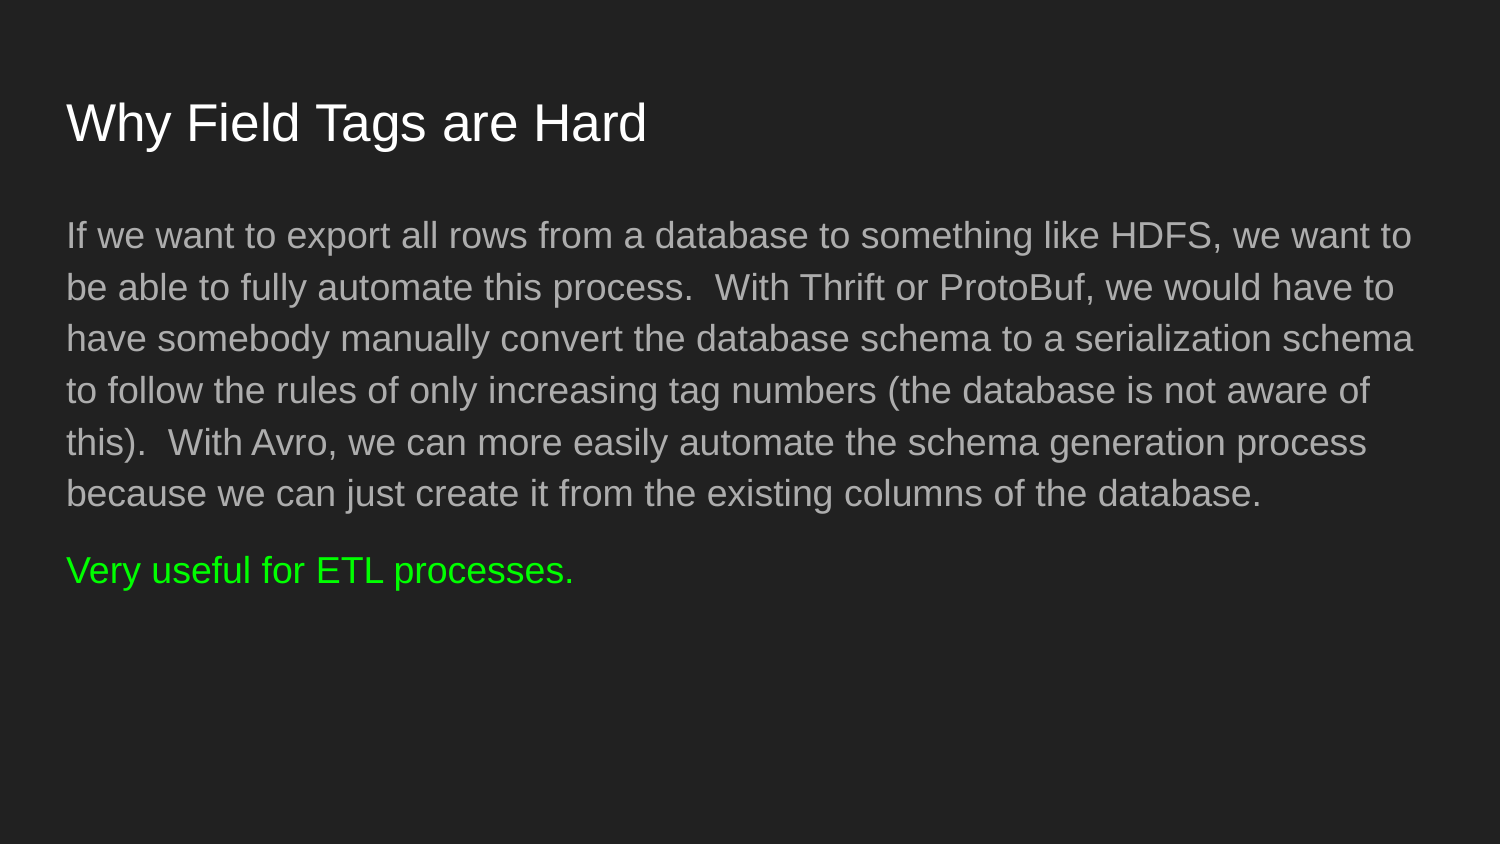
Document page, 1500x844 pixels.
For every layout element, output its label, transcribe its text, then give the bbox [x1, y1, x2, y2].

title Why Field Tags are Hard [51, 72, 1449, 167]
list If we want to export all rows from a database to something like HDFS, we want to be able to fully automate this process. With Thrift or ProtoBuf, we would have to have somebody manually convert the database schema to a serialization schema to follow the rules of only increasing tag numbers (the database is not aware of this). With Avro, we can more easily automate the schema generation process because we can just create it from the existing columns of the database. Very useful for ETL processes. [51, 189, 1449, 750]
